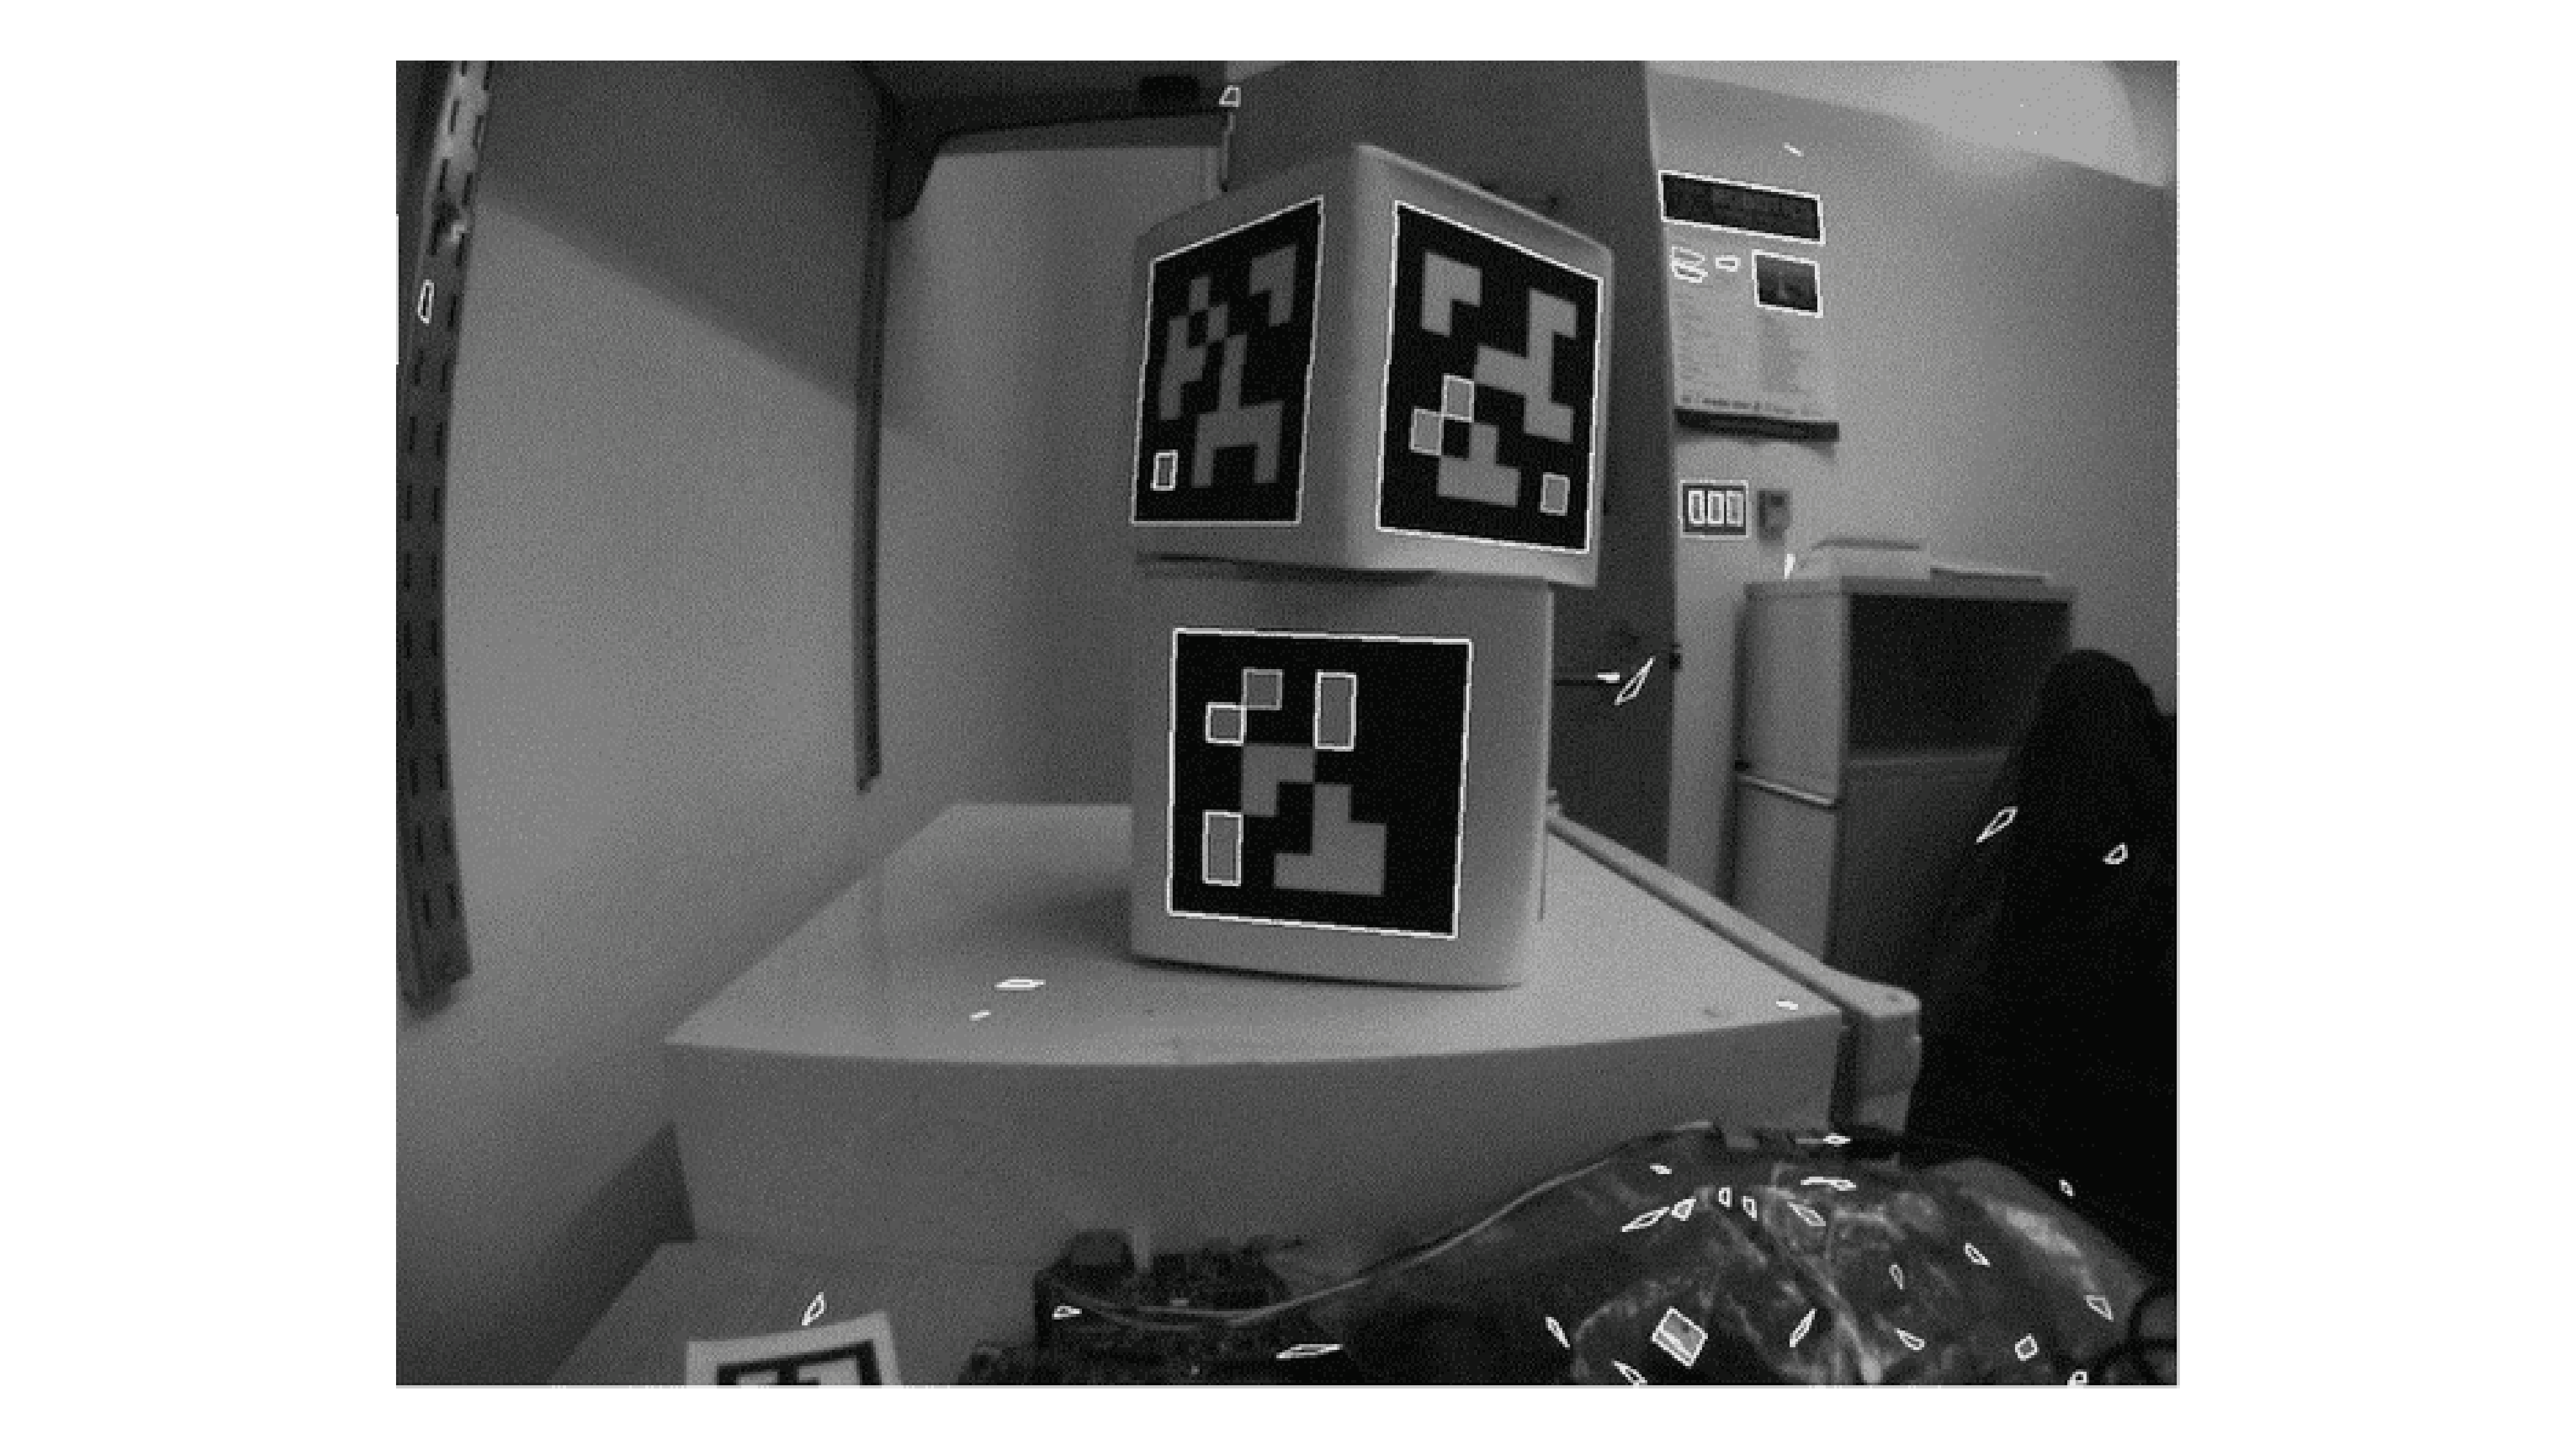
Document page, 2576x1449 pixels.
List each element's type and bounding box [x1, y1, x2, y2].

picture [396, 60, 2180, 1389]
